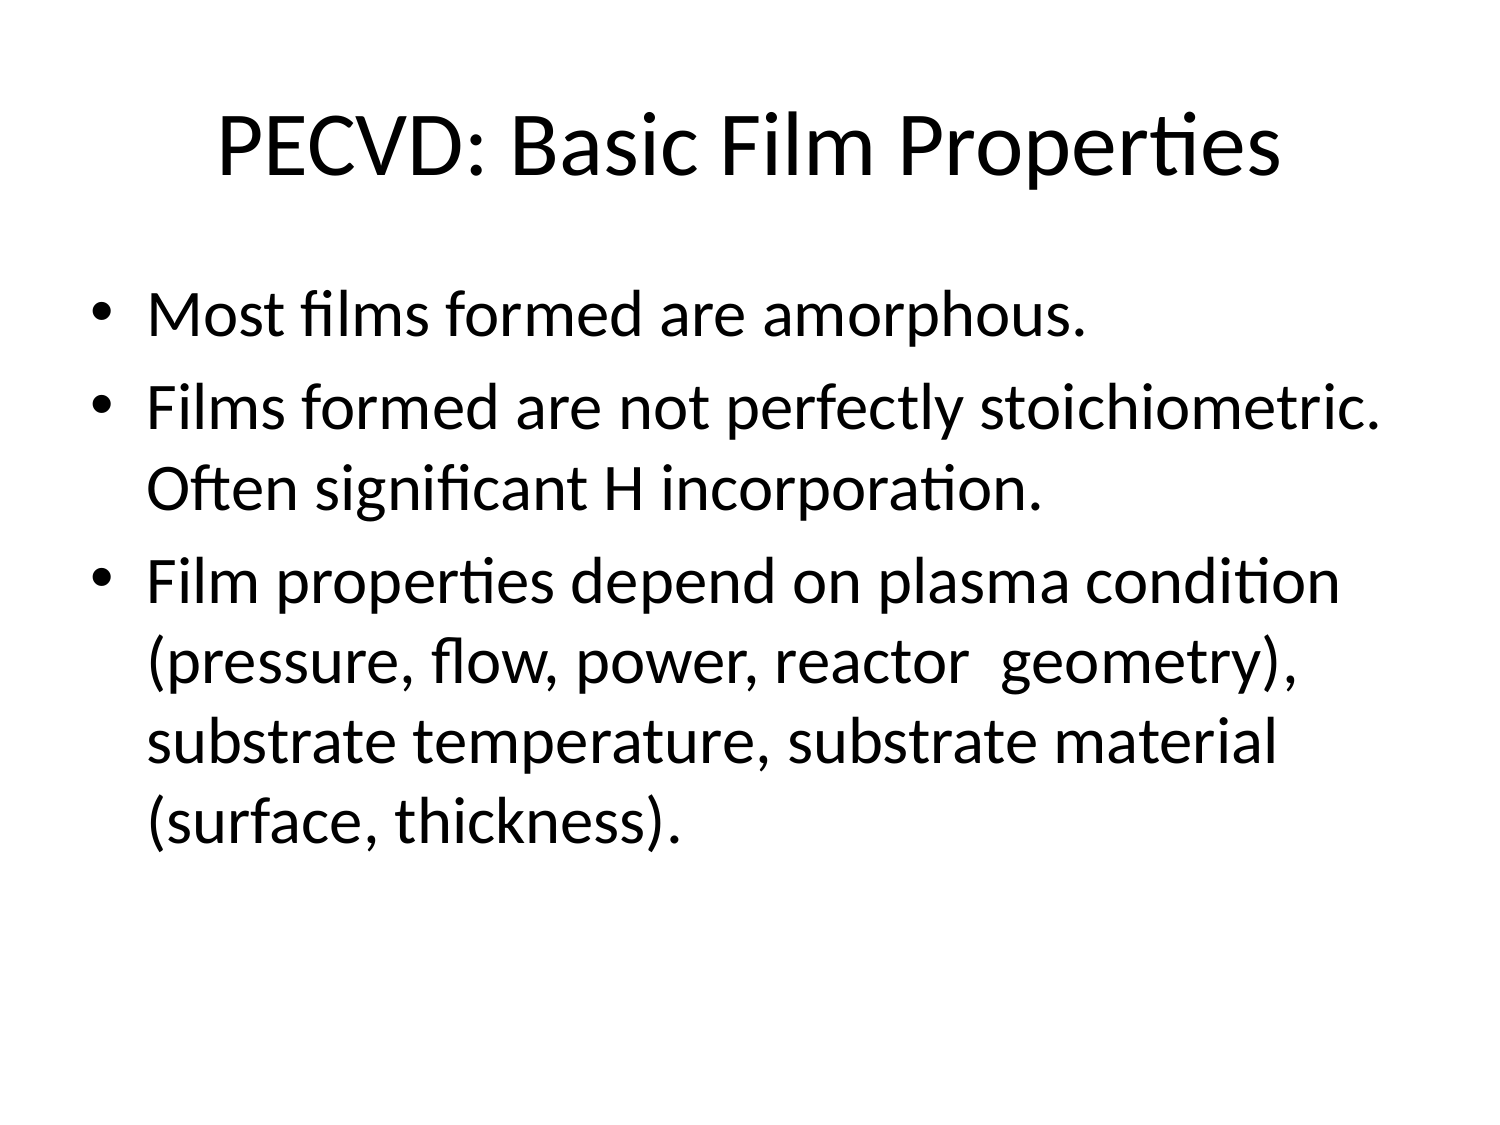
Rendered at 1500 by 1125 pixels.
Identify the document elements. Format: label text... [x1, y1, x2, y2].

list Most films formed are amorphous. Films formed are not perfectly stoichiometric. Often significant H incorporation. Film properties depend on plasma condition (pressure, flow, power, reactor geometry), substrate temperature, substrate material (surface, thickness). [75, 262, 1425, 1005]
title PECVD: Basic Film Properties [75, 45, 1425, 233]
